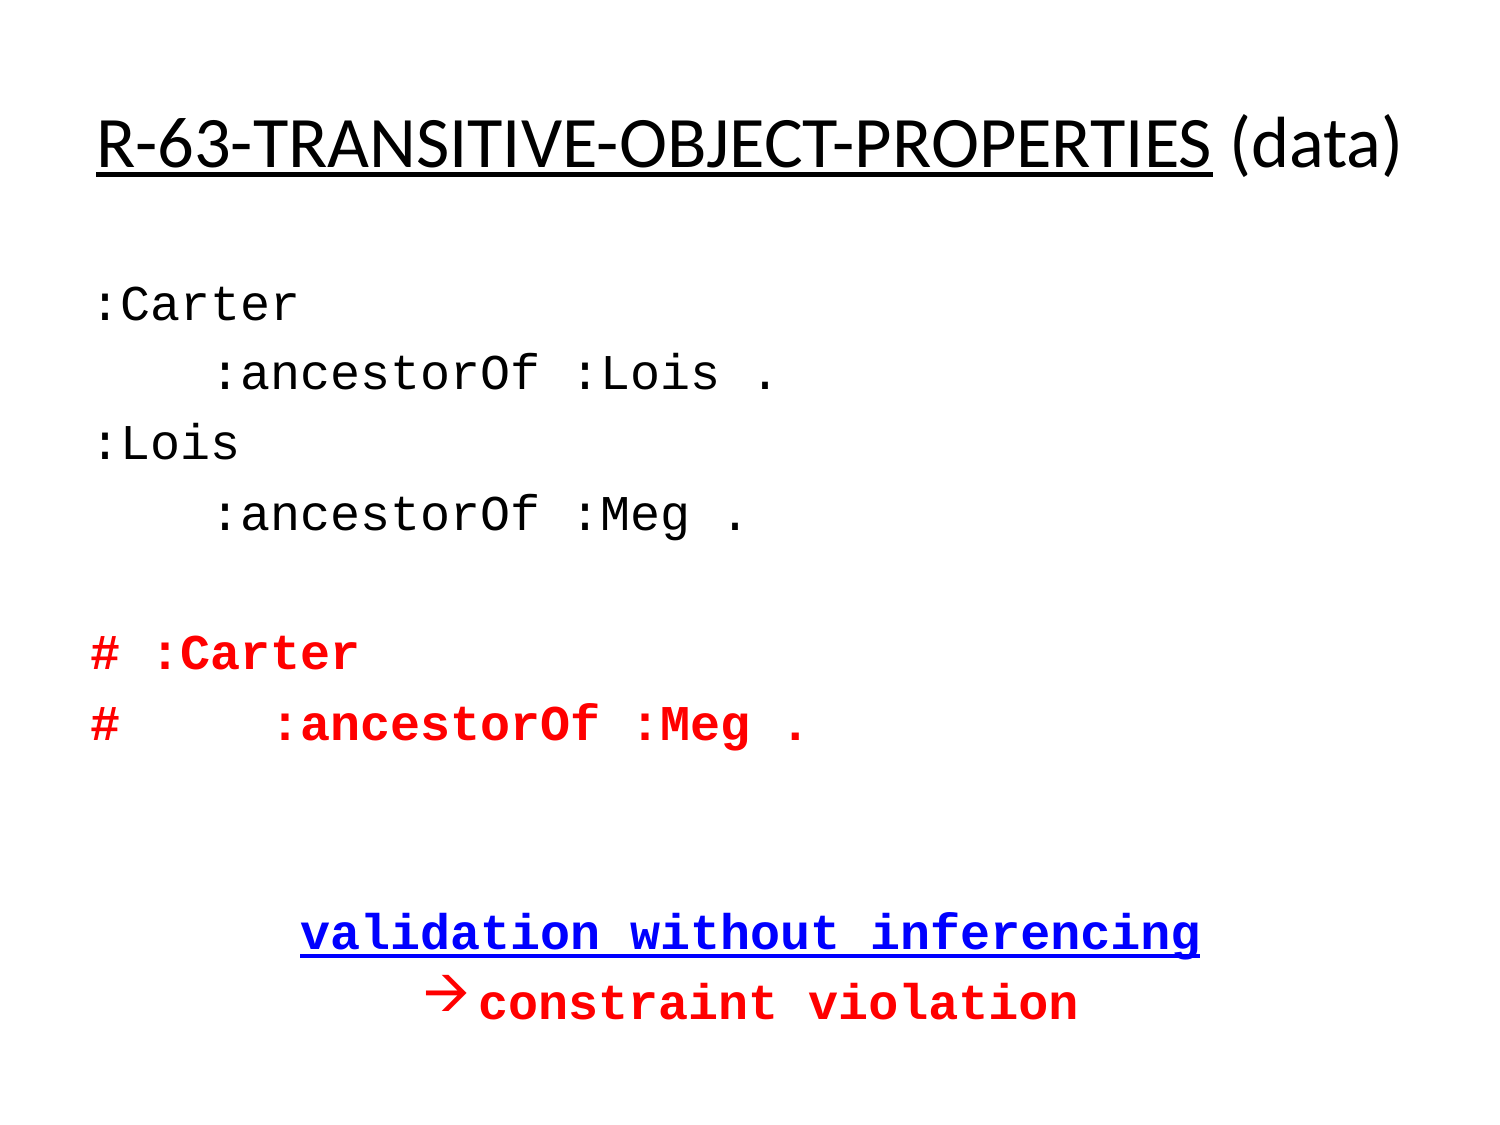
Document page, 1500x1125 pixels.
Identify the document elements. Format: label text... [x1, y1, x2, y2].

list :Carter :ancestorOf :Lois . :Lois :ancestorOf :Meg . # :Carter # :ancestorOf :Meg . validation without inferencing constraint violation [75, 262, 1425, 1059]
title R-63-TRANSITIVE-OBJECT-PROPERTIES (data) [75, 45, 1425, 233]
